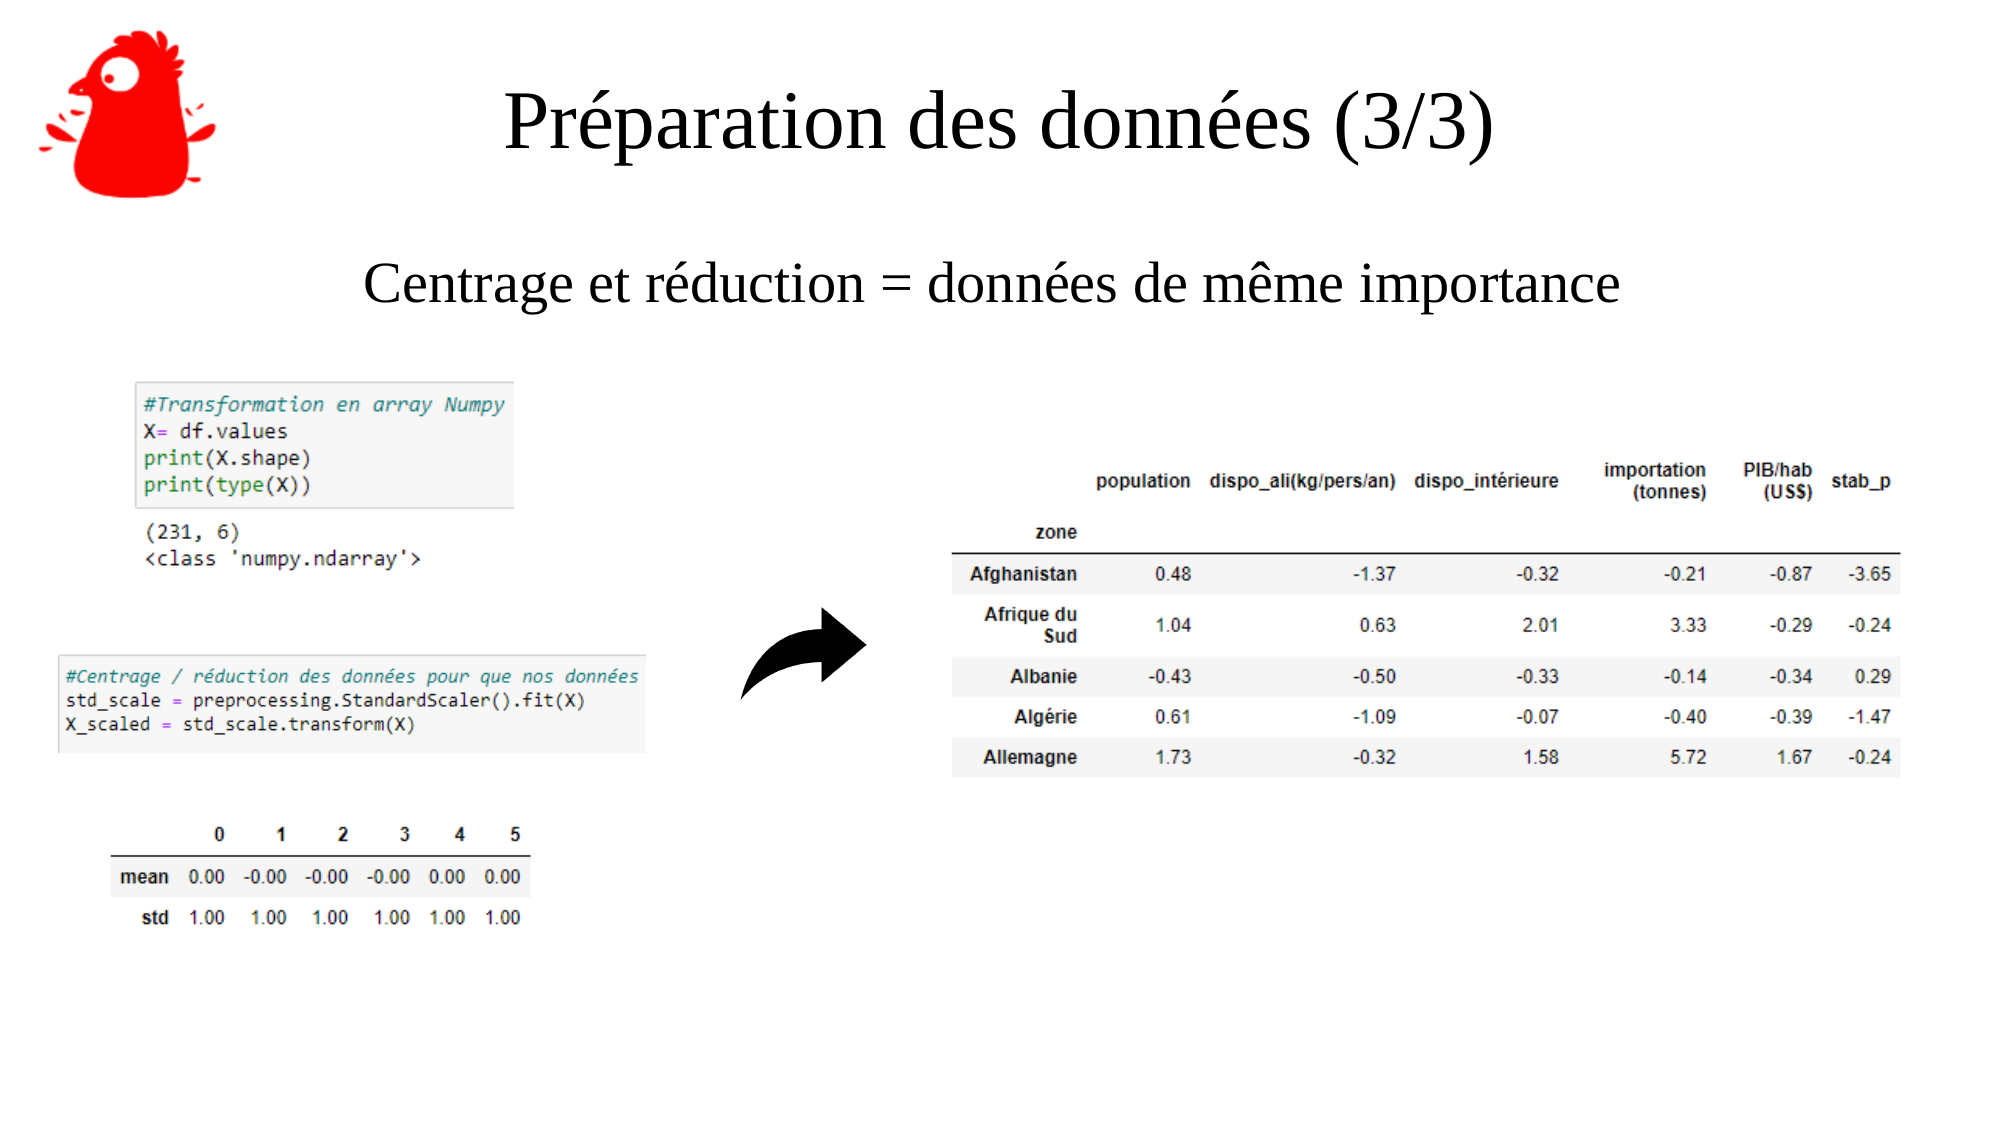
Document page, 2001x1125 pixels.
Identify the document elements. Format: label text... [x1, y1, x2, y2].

picture [728, 577, 879, 728]
picture [129, 374, 514, 583]
picture [54, 652, 646, 753]
picture [97, 810, 545, 948]
text_box Préparation des données (3/3) Centrage et réduction = données de même importance [169, 68, 1831, 1056]
picture [949, 438, 1910, 792]
picture [11, 11, 240, 212]
